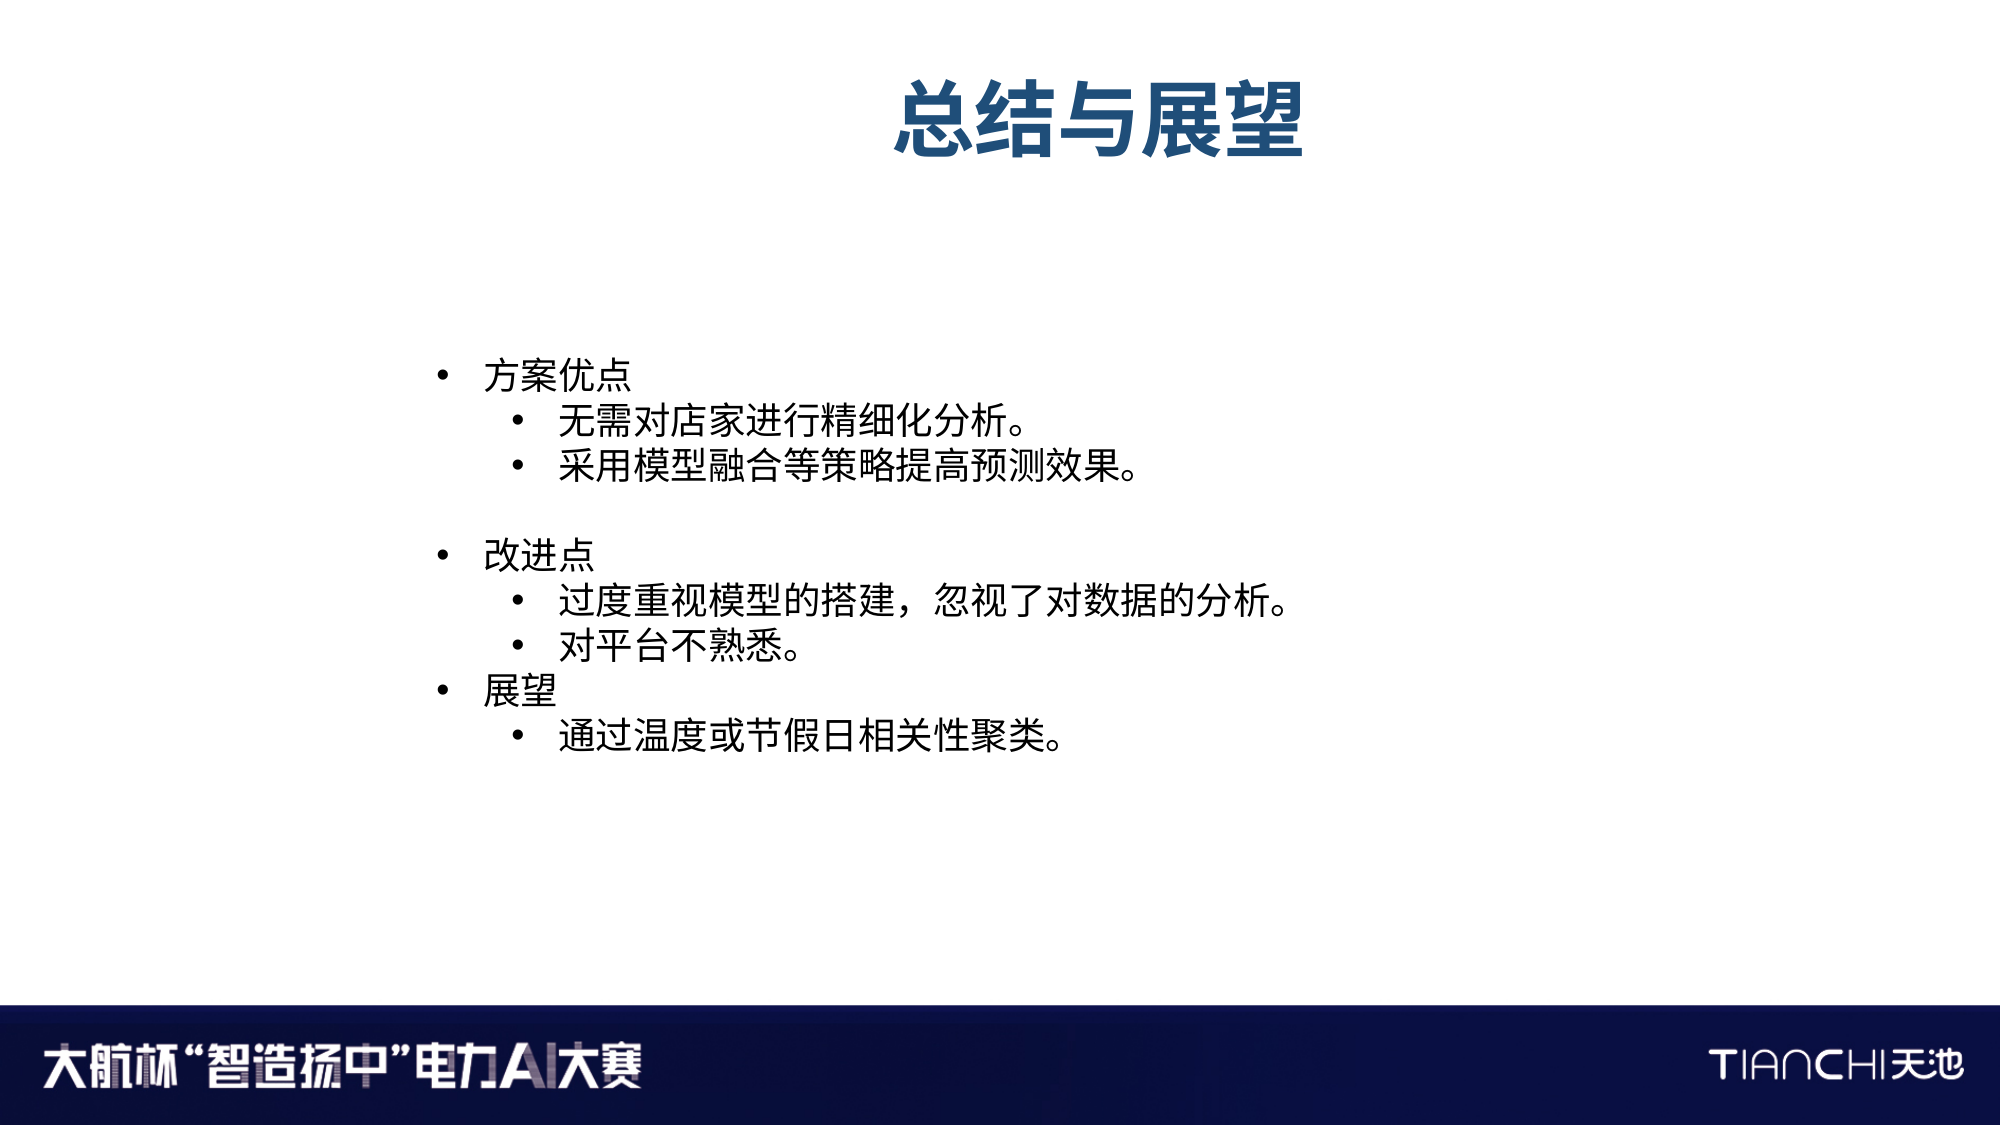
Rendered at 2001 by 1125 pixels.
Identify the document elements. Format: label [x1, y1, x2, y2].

list [0, 0, 2000, 1125]
